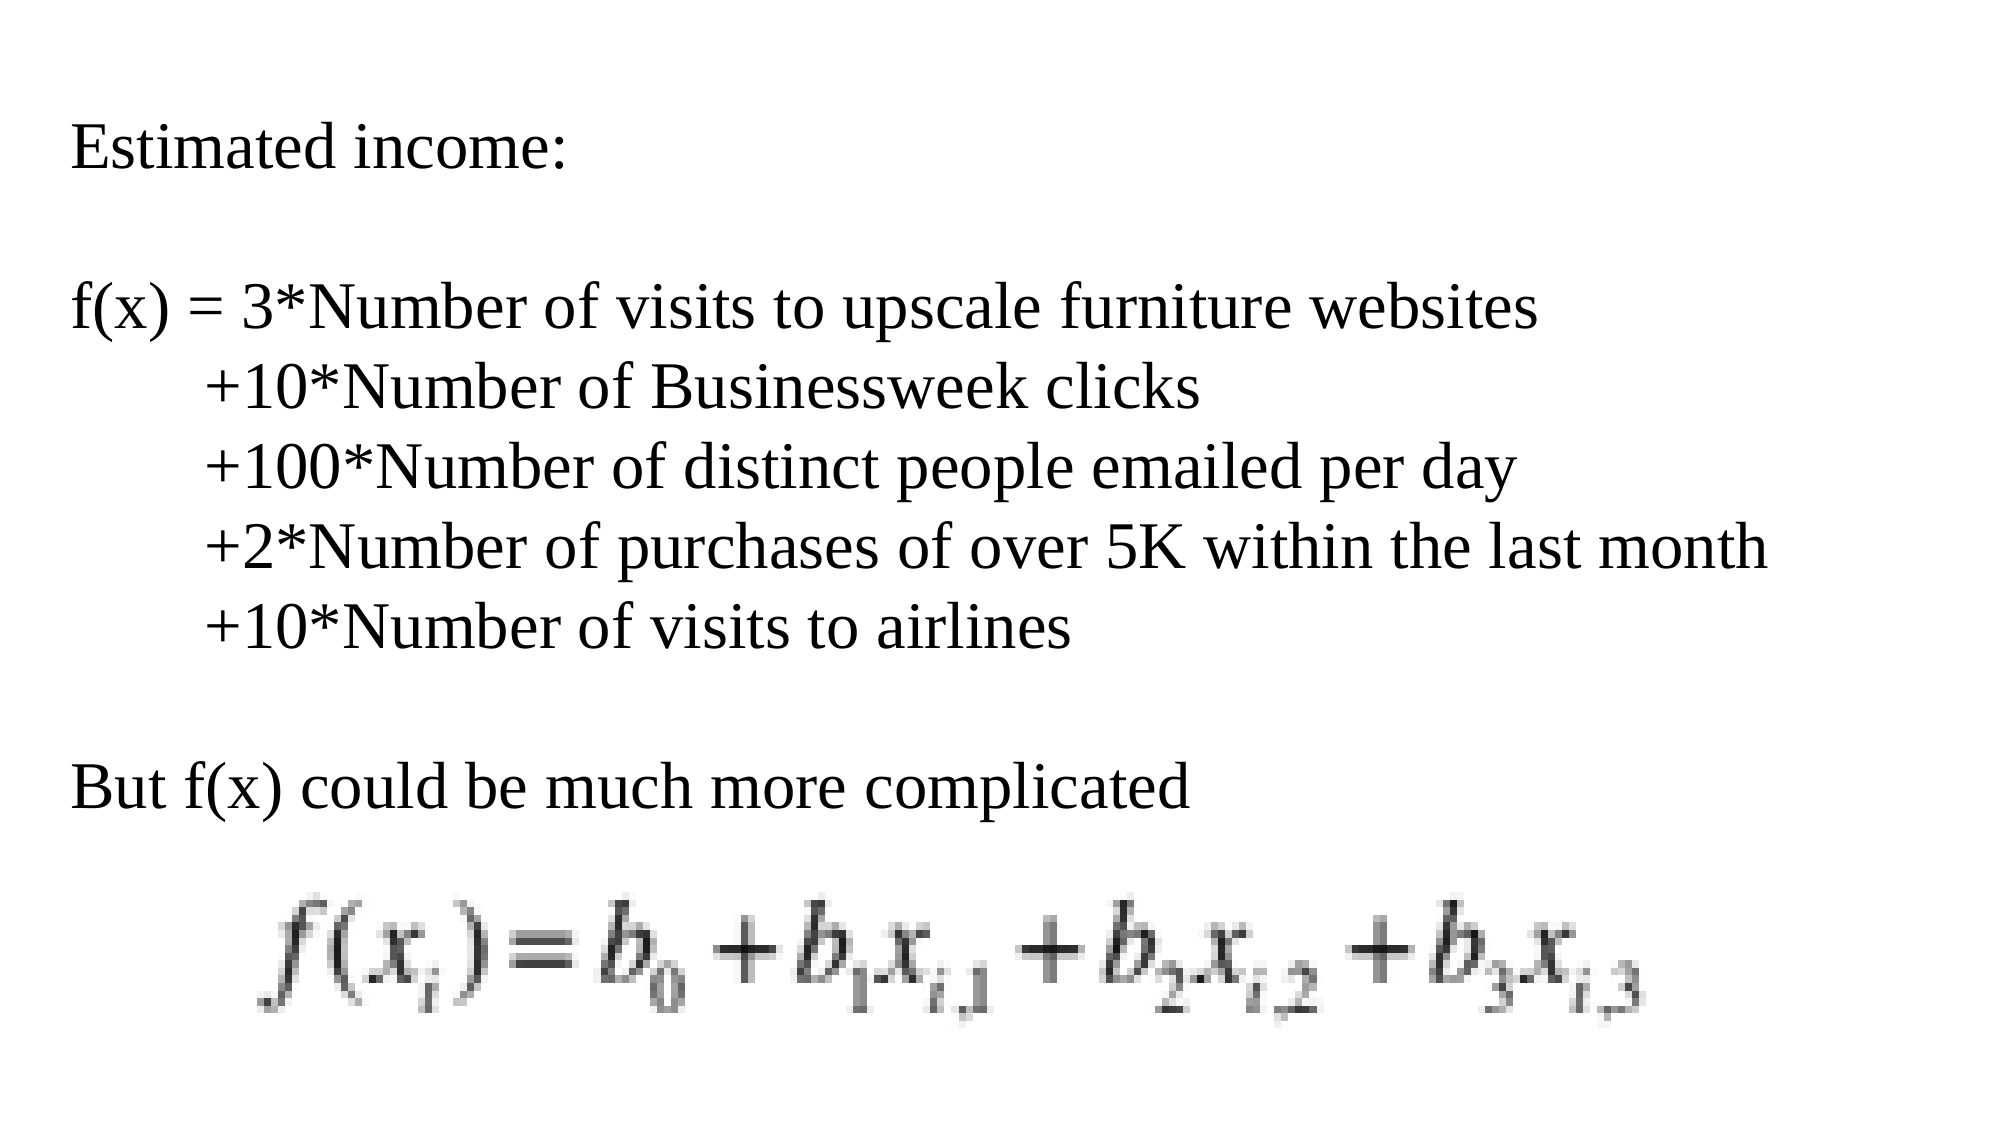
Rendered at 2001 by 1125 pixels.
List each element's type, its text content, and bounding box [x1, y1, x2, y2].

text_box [243, 870, 1655, 1029]
text_box Estimated income: f(x) = 3*Number of visits to upscale furniture websites +10*Number of Businessweek clicks +100*Number of distinct people emailed per day +2*Number of purchases of over 5K within the last month +10*Number of visits to airlines But f(x) could be much more complicated [55, 94, 1913, 829]
